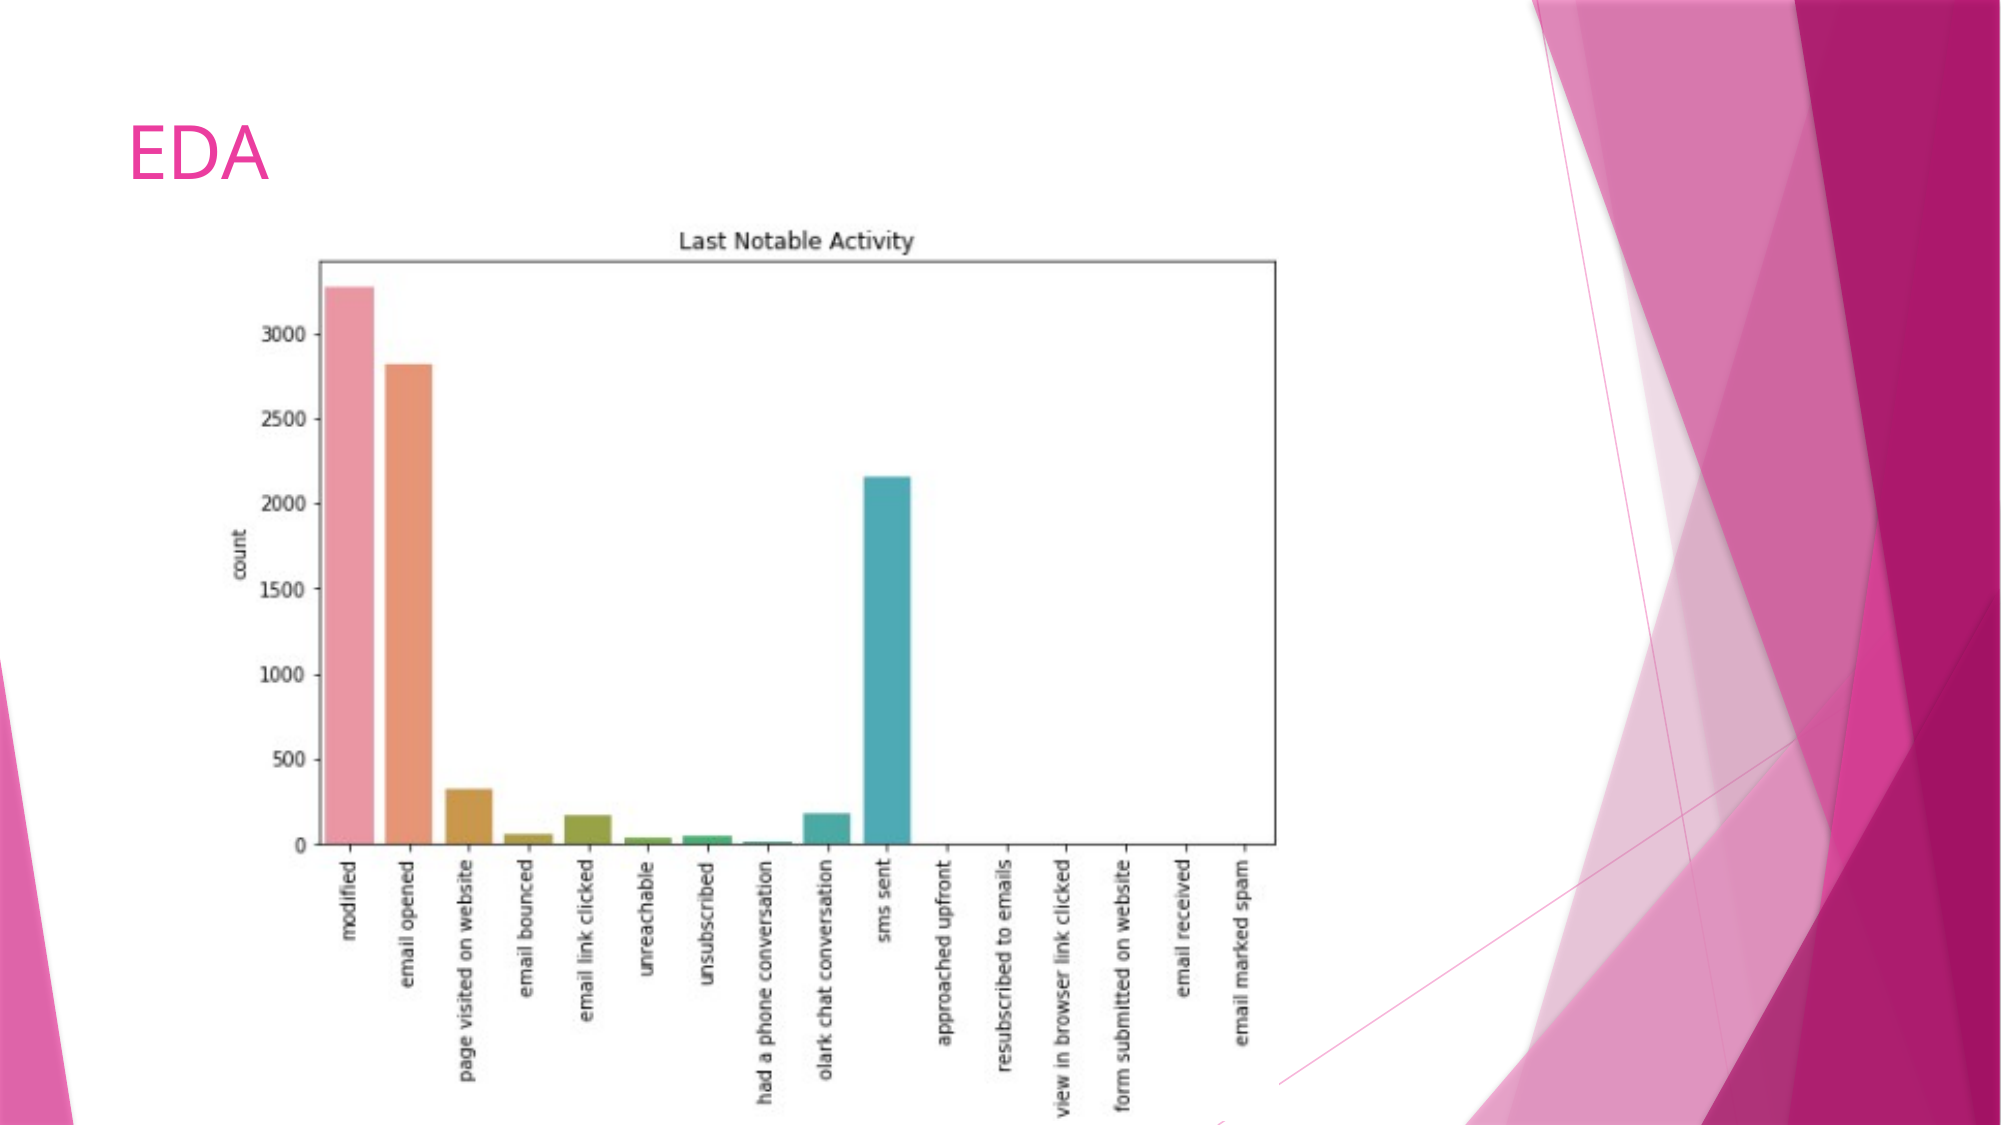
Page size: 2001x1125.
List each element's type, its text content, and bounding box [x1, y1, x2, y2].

text_box EDA [124, 102, 815, 195]
picture [207, 207, 1279, 1122]
